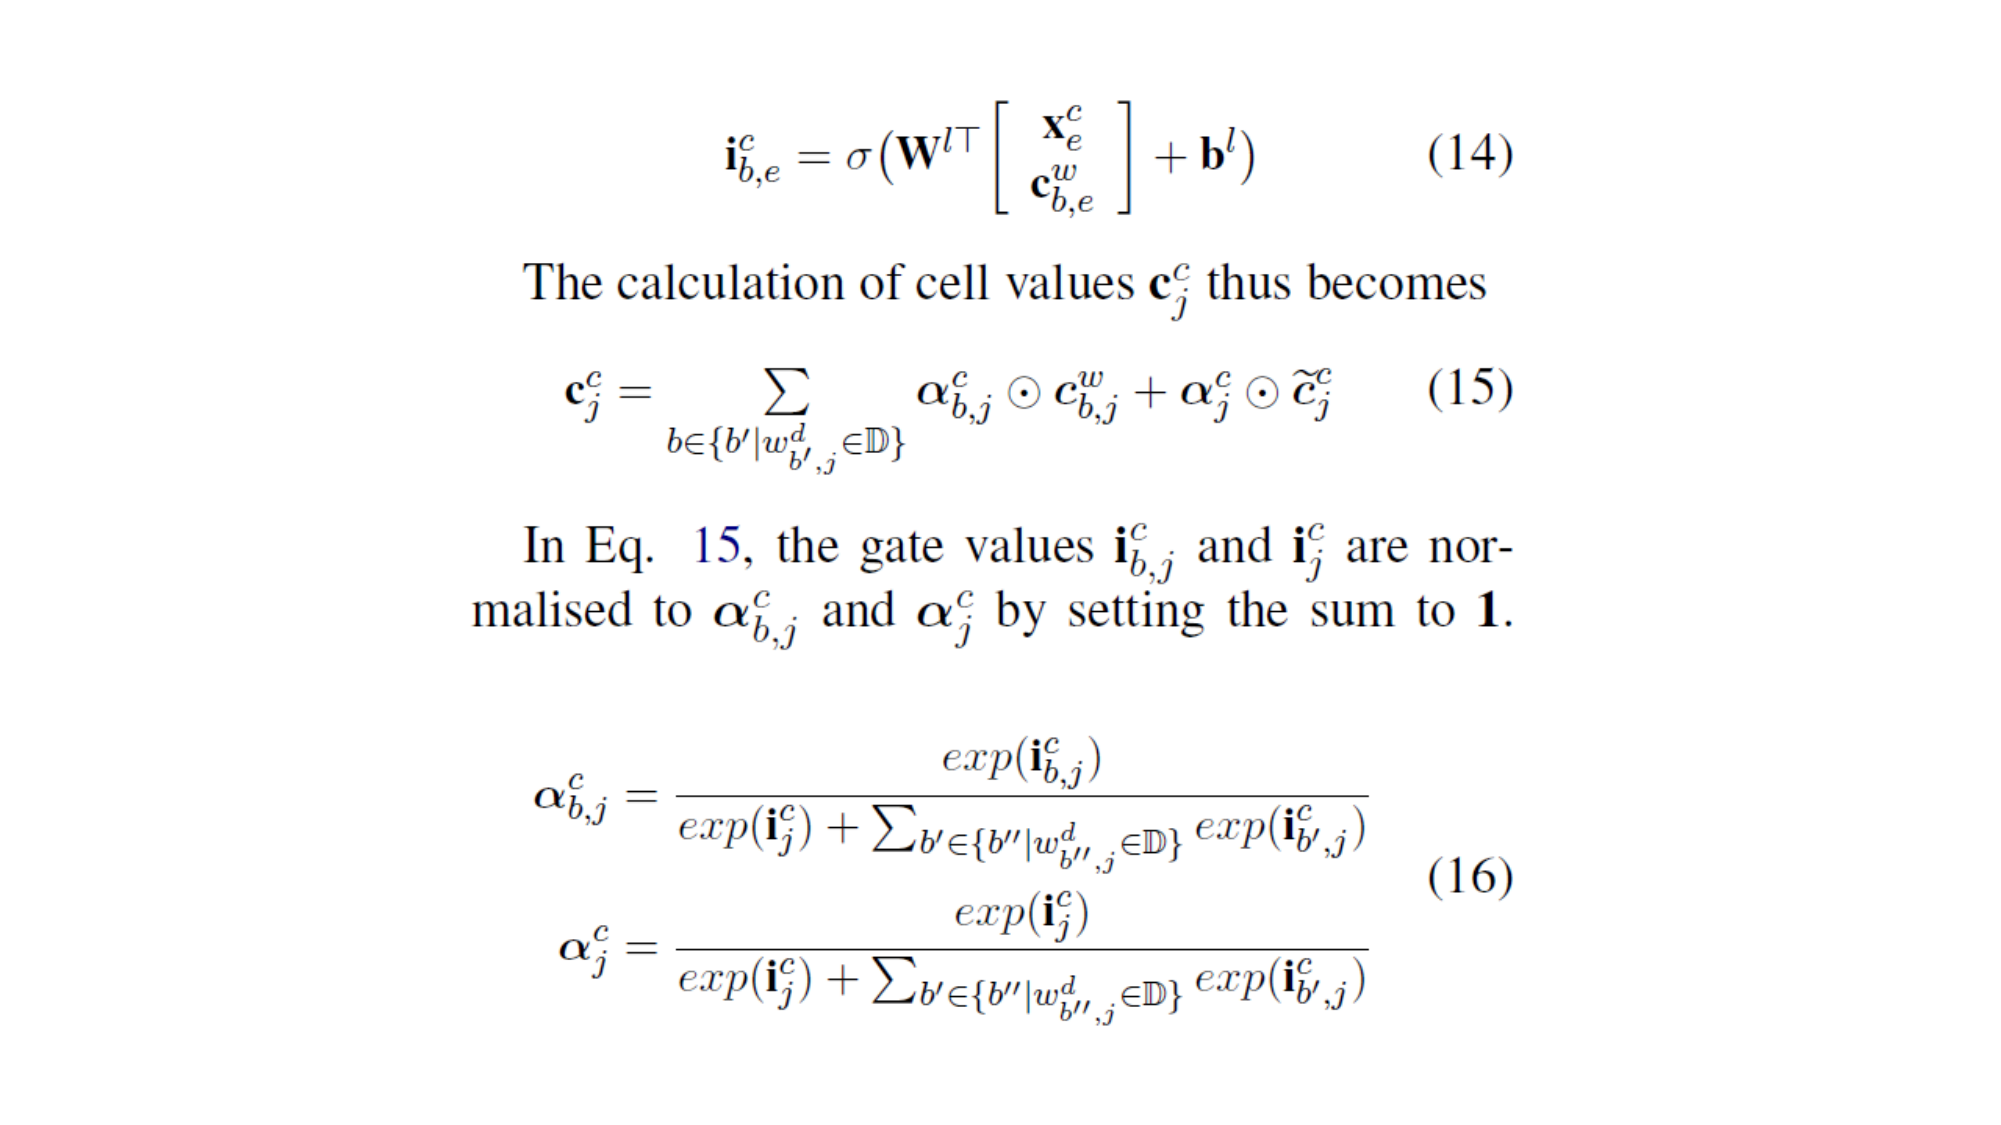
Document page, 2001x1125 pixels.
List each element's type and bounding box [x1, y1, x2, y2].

picture [440, 82, 1560, 1043]
